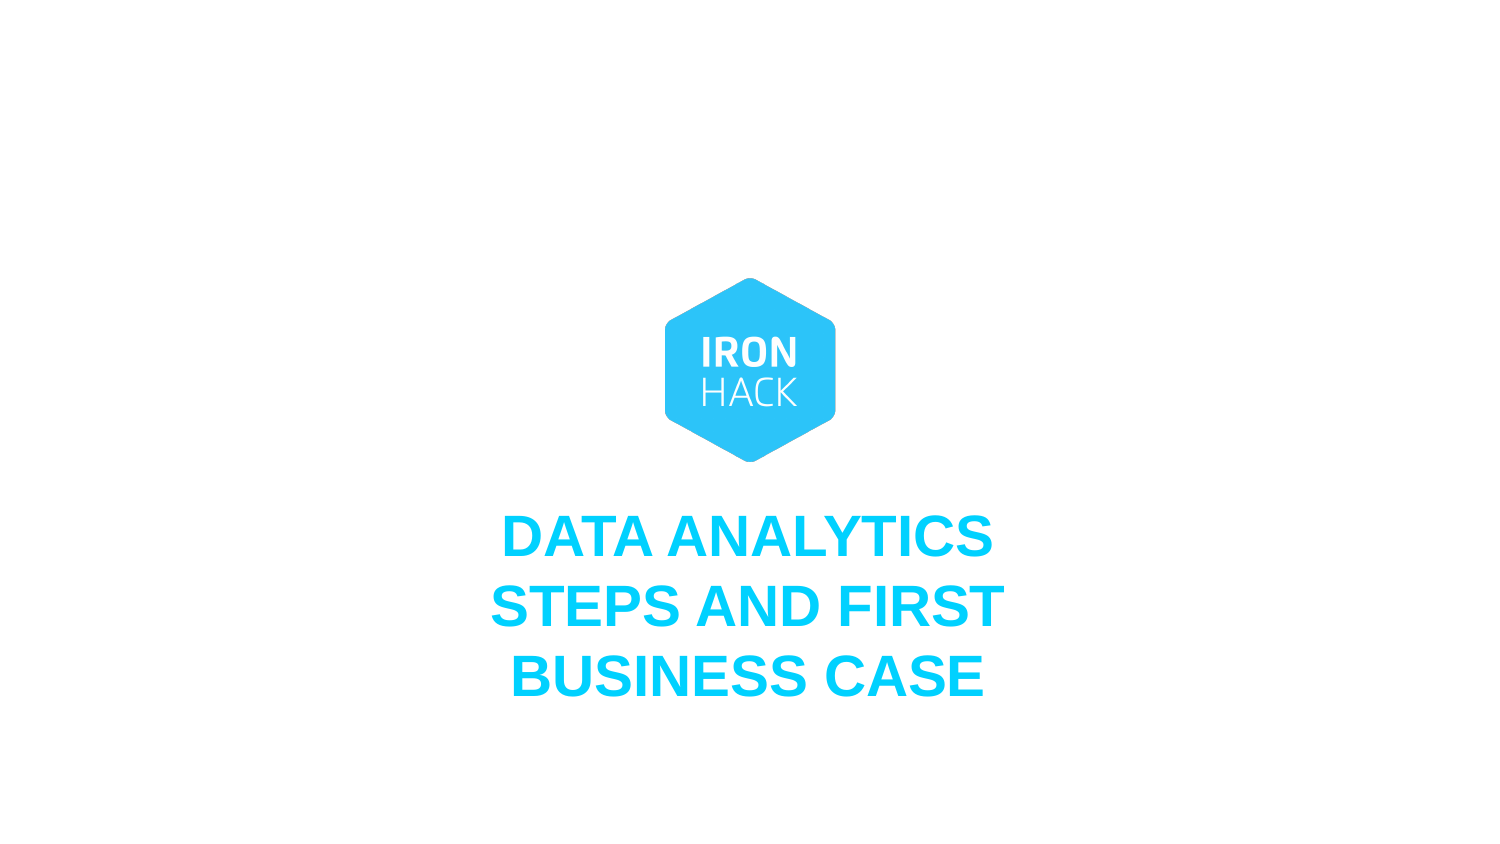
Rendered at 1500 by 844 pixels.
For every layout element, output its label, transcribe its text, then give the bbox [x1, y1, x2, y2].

picture [628, 248, 872, 492]
text_box DATA ANALYTICS STEPS AND FIRST BUSINESS CASE [405, 494, 1092, 582]
